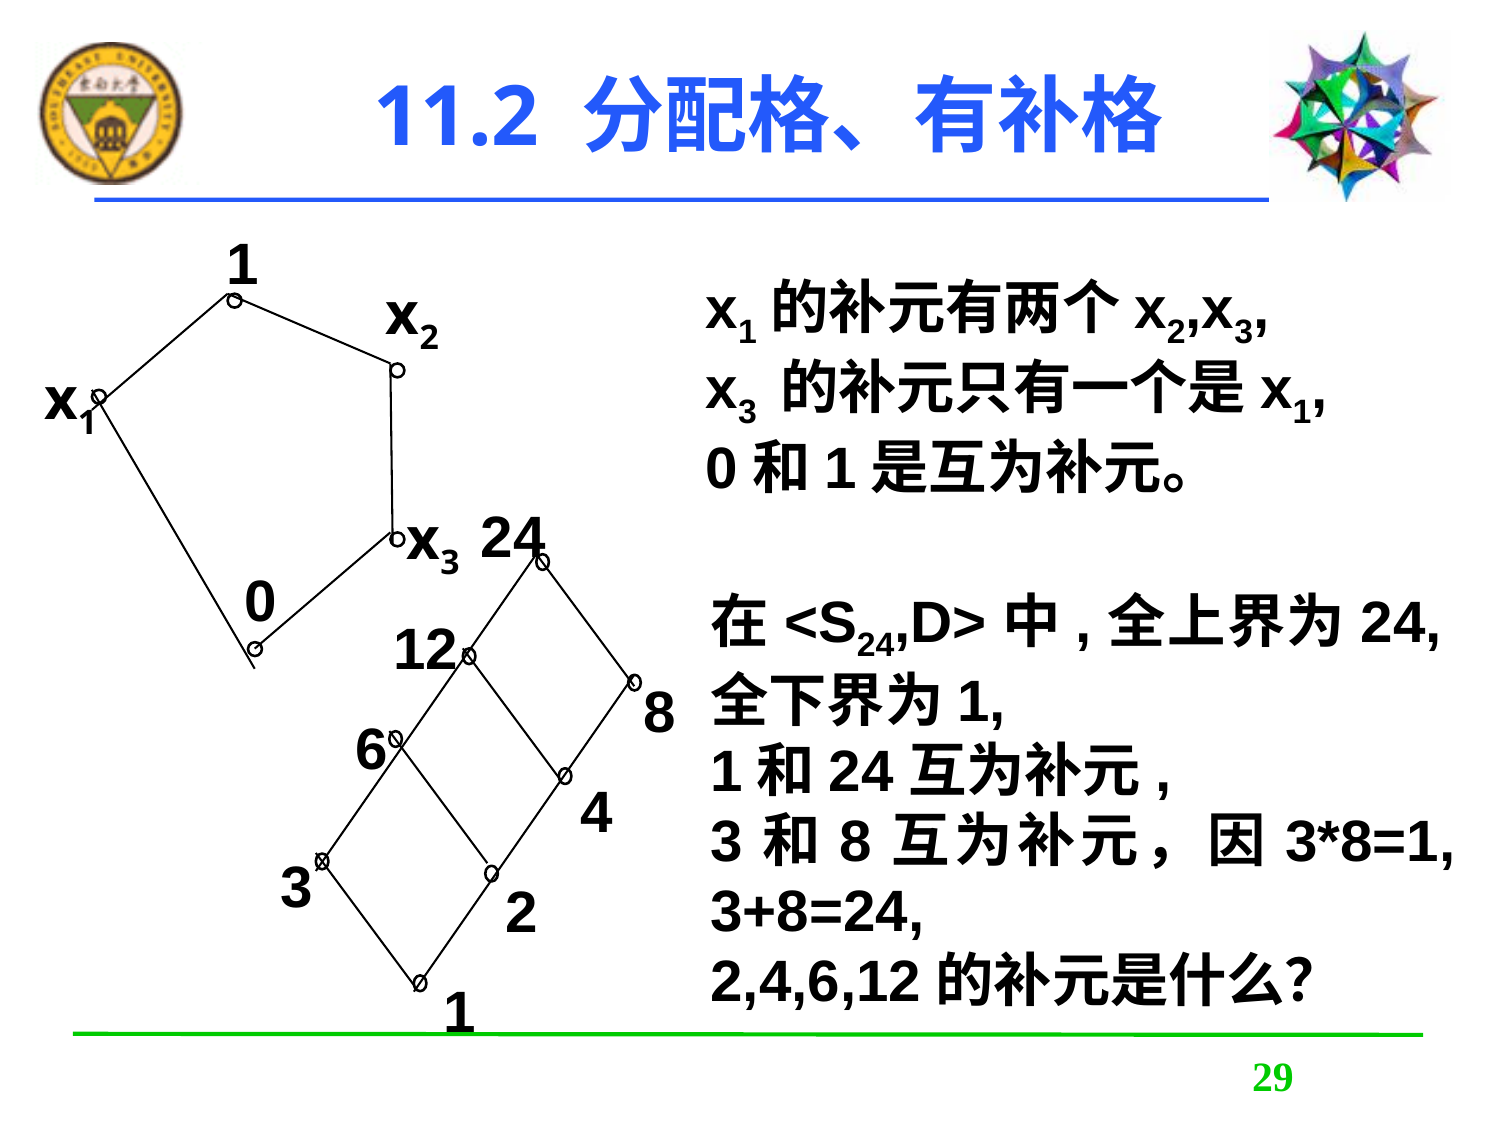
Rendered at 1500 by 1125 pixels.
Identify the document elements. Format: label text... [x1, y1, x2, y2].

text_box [29, 218, 505, 669]
title 11.2 分配格、有补格 [111, 65, 1426, 159]
picture [29, 42, 207, 185]
picture [1269, 30, 1451, 202]
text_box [265, 491, 692, 1011]
text_box x1的补元有两个x2,x3, x3 的补元只有一个是x1, 0和1是互为补元。 [690, 263, 1424, 551]
text_box 在<S24,D>中,全上界为24,全下界为1, 1和24互为补元, 3和8互为补元，因3*8=1, 3+8=24, 2,4,6,12的补元是什么？ [695, 576, 1471, 964]
